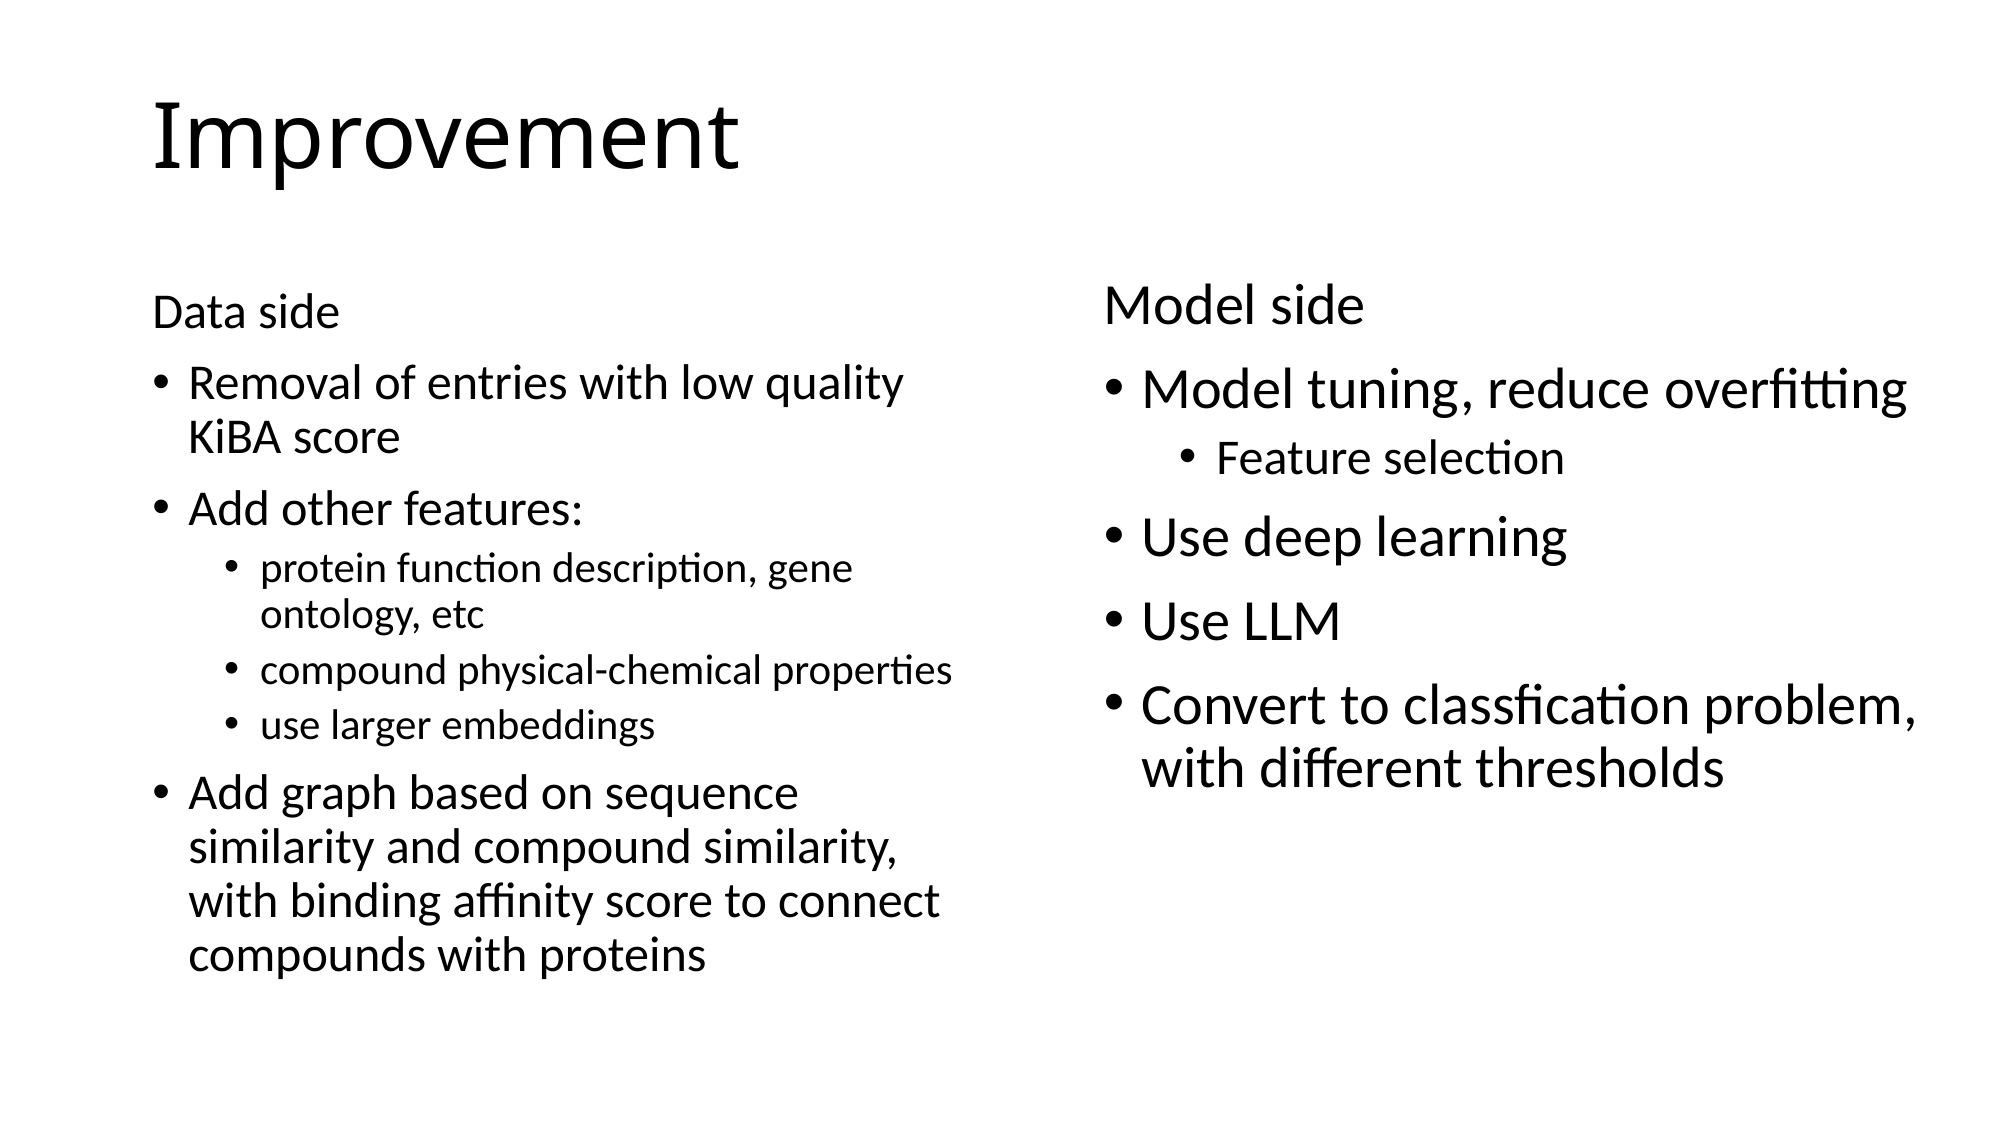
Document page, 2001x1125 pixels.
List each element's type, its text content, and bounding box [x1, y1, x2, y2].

list Data side Removal of entries with low quality KiBA score Add other features: protein function description, gene ontology, etc compound physical-chemical properties use larger embeddings Add graph based on sequence similarity and compound similarity, with binding affinity score to connect compounds with proteins [137, 277, 988, 992]
title Improvement [137, 59, 1863, 219]
list Model side Model tuning, reduce overfitting Feature selection Use deep learning Use LLM Convert to classfication problem, with different thresholds [1089, 266, 1952, 981]
